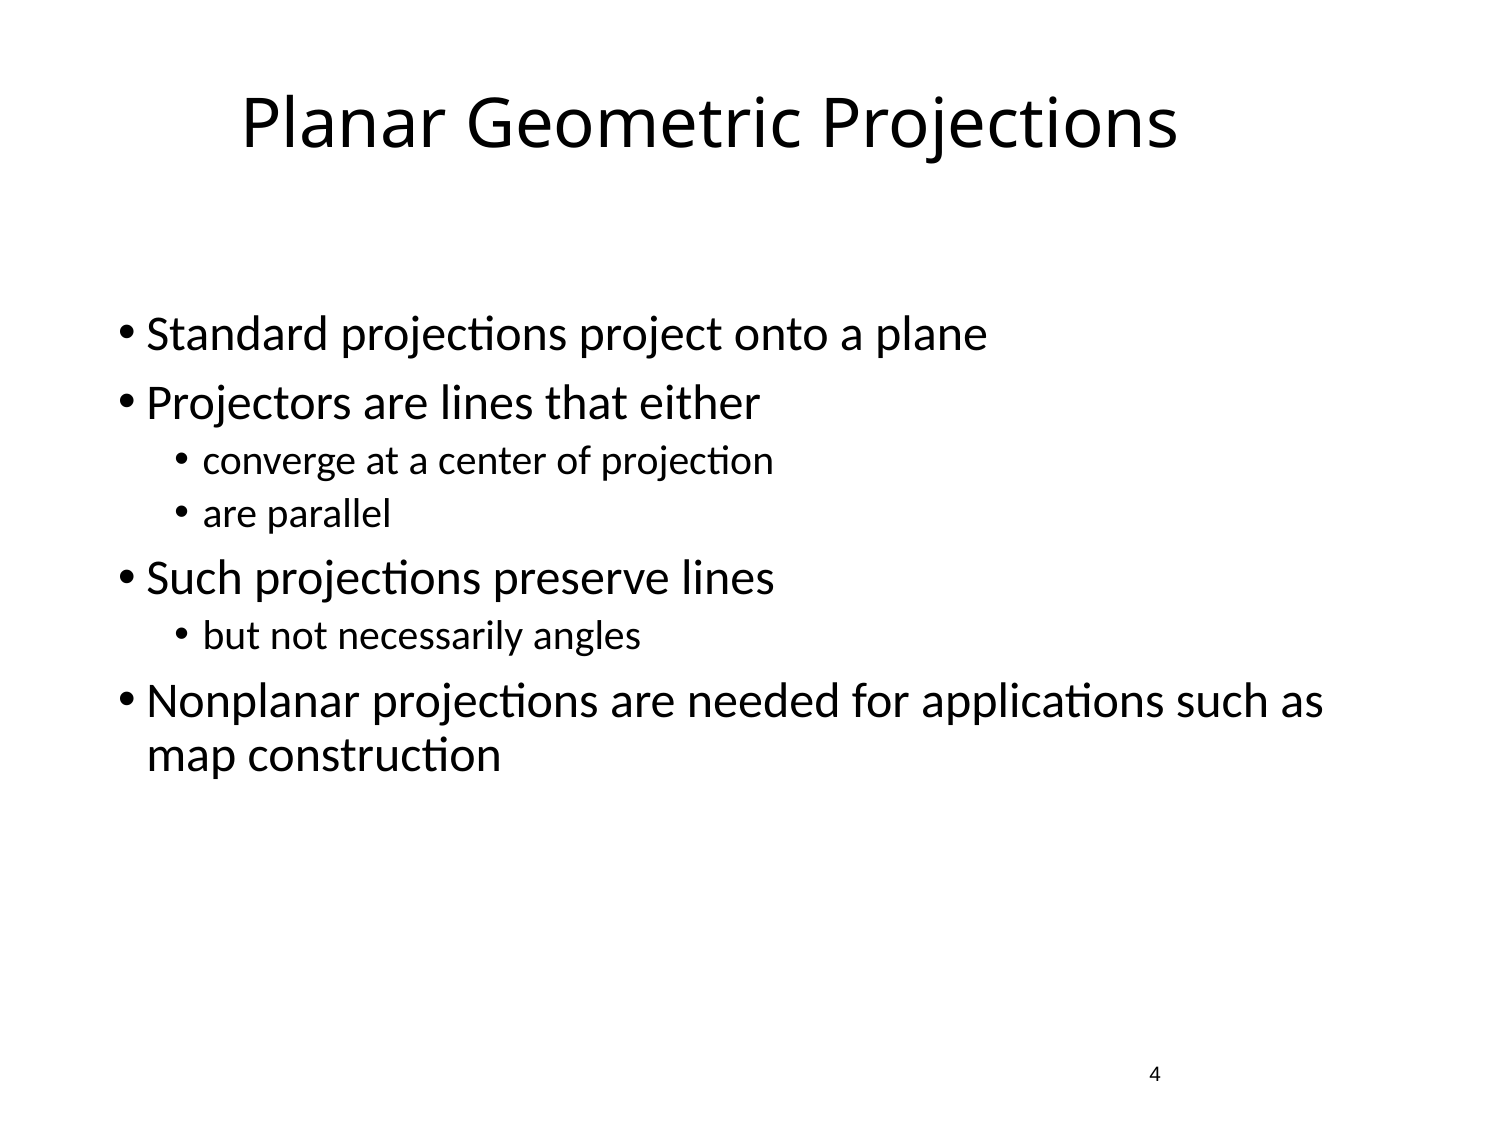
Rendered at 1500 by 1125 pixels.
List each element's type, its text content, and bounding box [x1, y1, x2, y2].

slide_number 4 [1059, 1042, 1397, 1103]
title Planar Geometric Projections [225, 37, 1400, 213]
list Standard projections project onto a plane Projectors are lines that either converge at a center of projection are parallel Such projections preserve lines but not necessarily angles Nonplanar projections are needed for applications such as map construction [103, 299, 1397, 1014]
